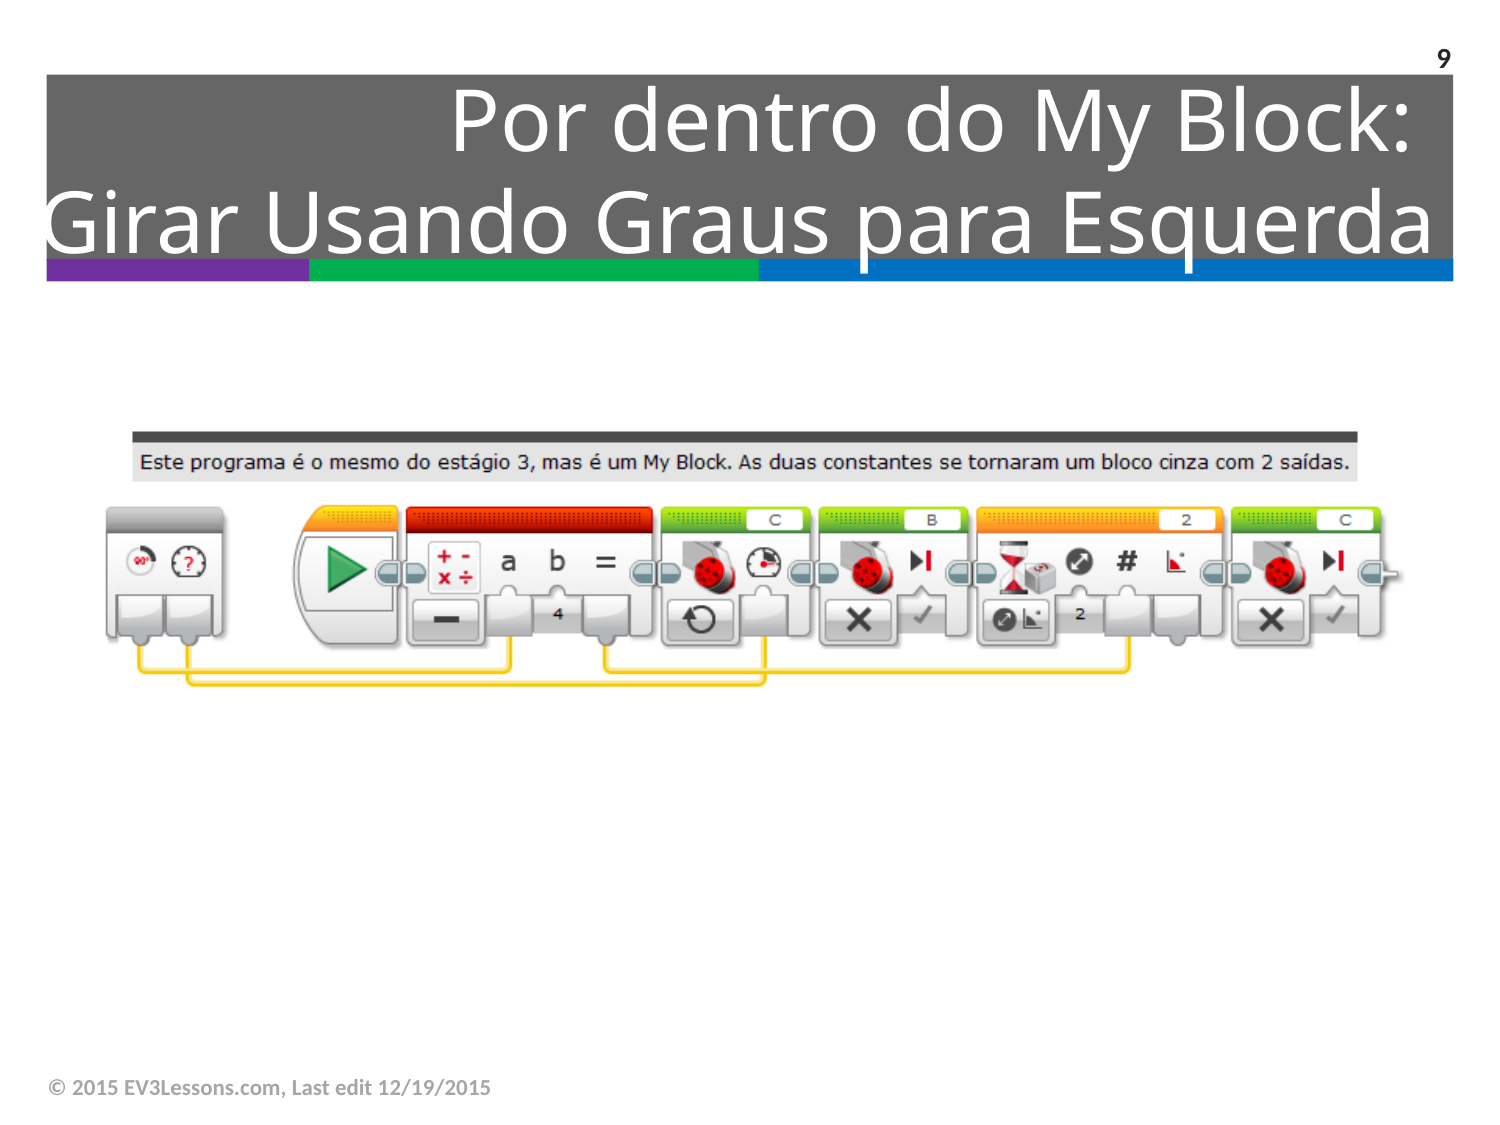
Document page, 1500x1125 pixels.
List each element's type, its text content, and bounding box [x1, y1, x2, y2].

title Por dentro do My Block: Girar Usando Graus para Esquerda [17, 55, 1452, 281]
footer © 2015 EV3Lessons.com, Last edit 12/19/2015 [32, 1055, 1038, 1116]
picture [88, 412, 1412, 713]
slide_number 9 [1362, 27, 1466, 87]
